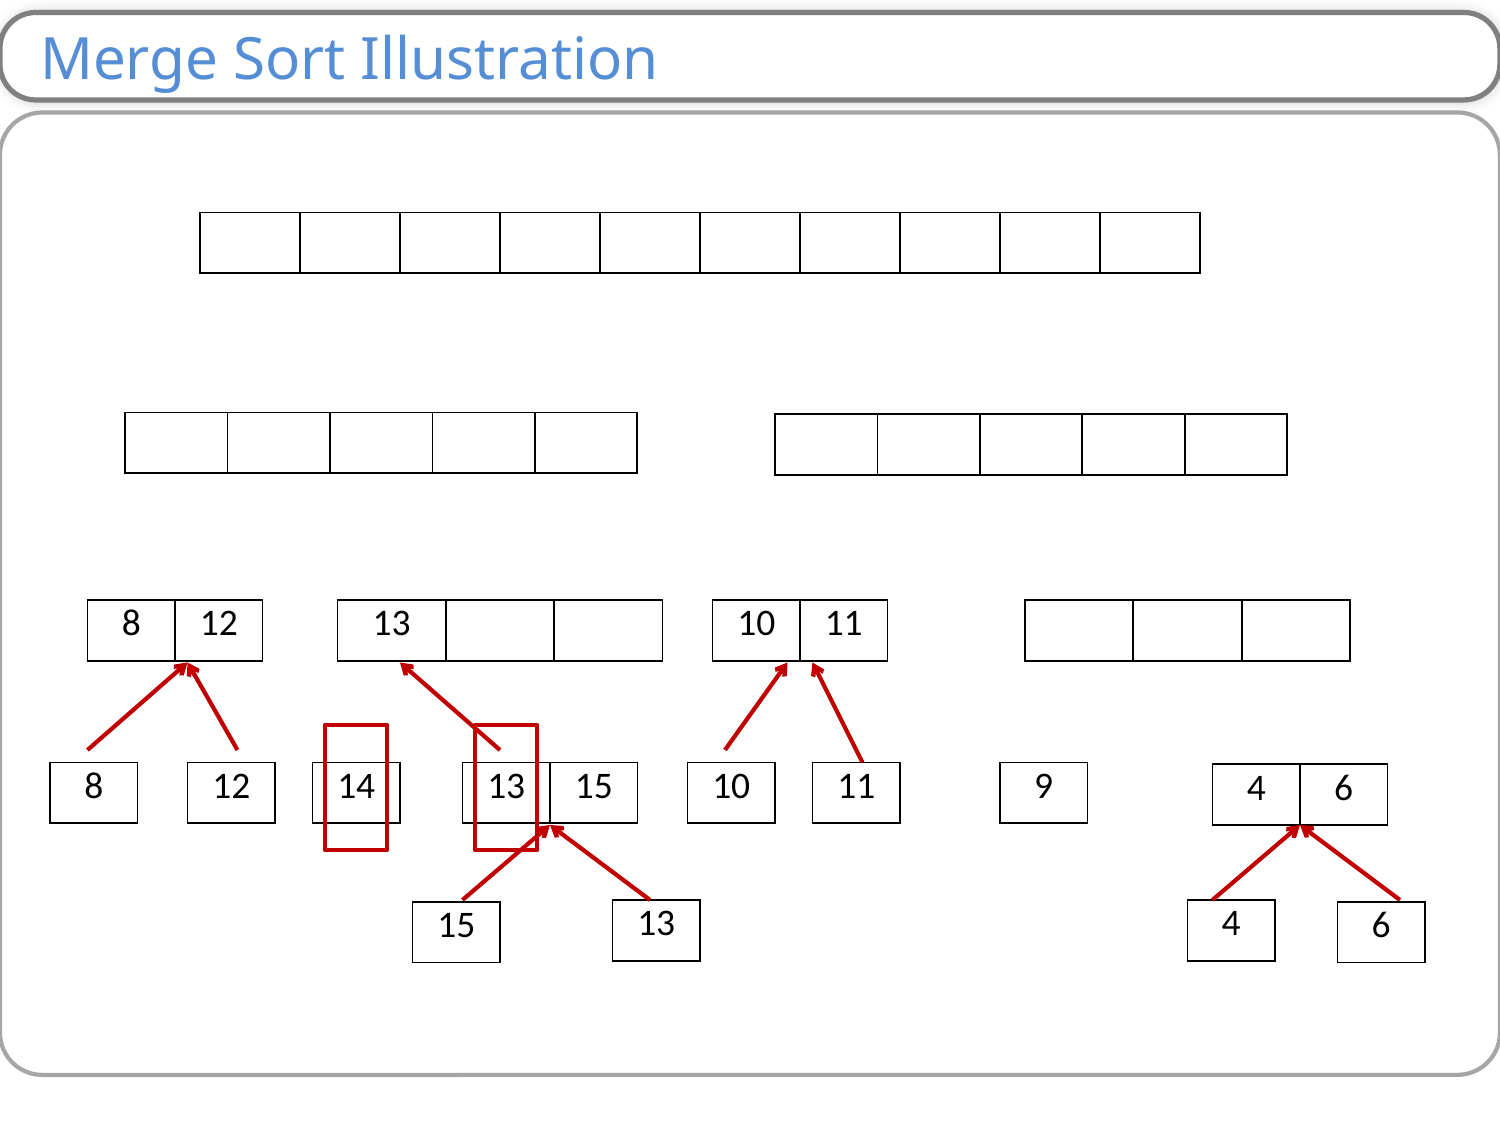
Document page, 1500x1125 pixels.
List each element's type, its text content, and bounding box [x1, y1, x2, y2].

table_header [555, 601, 662, 660]
table_header [301, 213, 399, 272]
table_header 15 [413, 903, 499, 962]
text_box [87, 662, 188, 751]
table_header 13 [539, 763, 549, 822]
table_header 13 [613, 901, 699, 960]
table_header [701, 213, 799, 272]
table_header 6 [1338, 903, 1424, 962]
table_header 4 [1213, 765, 1299, 824]
table_header [776, 415, 877, 474]
table_header [401, 213, 499, 272]
table_header [501, 213, 599, 272]
table_header [601, 213, 699, 272]
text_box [168, 680, 257, 732]
text_box [323, 723, 389, 852]
table_header 13 [338, 601, 445, 660]
table_header [1243, 601, 1349, 660]
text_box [462, 824, 549, 901]
table_header [1101, 213, 1199, 272]
table_header 8 [88, 601, 174, 660]
table_header [1083, 415, 1184, 474]
table_header 4 [1188, 901, 1274, 960]
table_header [433, 413, 534, 472]
table_header 11 [813, 763, 899, 822]
table_header 9 [1001, 763, 1087, 822]
table_header 12 [176, 601, 262, 660]
table_header [1134, 601, 1241, 660]
text_box [0, 111, 1500, 1078]
table_header [447, 601, 553, 660]
table_header 12 [188, 763, 274, 822]
table_header [878, 415, 979, 474]
text_box Merge Sort Illustration [0, 10, 1500, 103]
table_header [1186, 415, 1286, 474]
table_header [801, 213, 899, 272]
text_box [1301, 824, 1401, 901]
table_header 13 [463, 763, 473, 822]
table_header [1026, 601, 1132, 660]
table_header 10 [713, 601, 799, 660]
table_header 15 [551, 763, 637, 822]
table_header 14 [389, 763, 399, 822]
table_header [1001, 213, 1099, 272]
table_header 14 [313, 763, 323, 822]
text_box [473, 723, 539, 823]
table_header [536, 413, 636, 472]
table_header [201, 213, 299, 272]
table_header [126, 413, 227, 472]
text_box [399, 662, 501, 751]
table_header 6 [1301, 765, 1387, 823]
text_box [1212, 824, 1301, 901]
table_header [901, 213, 999, 272]
table_header 10 [688, 763, 774, 822]
table_header [228, 413, 329, 472]
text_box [712, 674, 801, 738]
table_header [331, 413, 432, 472]
table_header 8 [51, 763, 137, 822]
table_header [981, 415, 1081, 474]
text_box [549, 824, 651, 901]
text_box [787, 687, 888, 738]
table_header 11 [801, 601, 887, 660]
